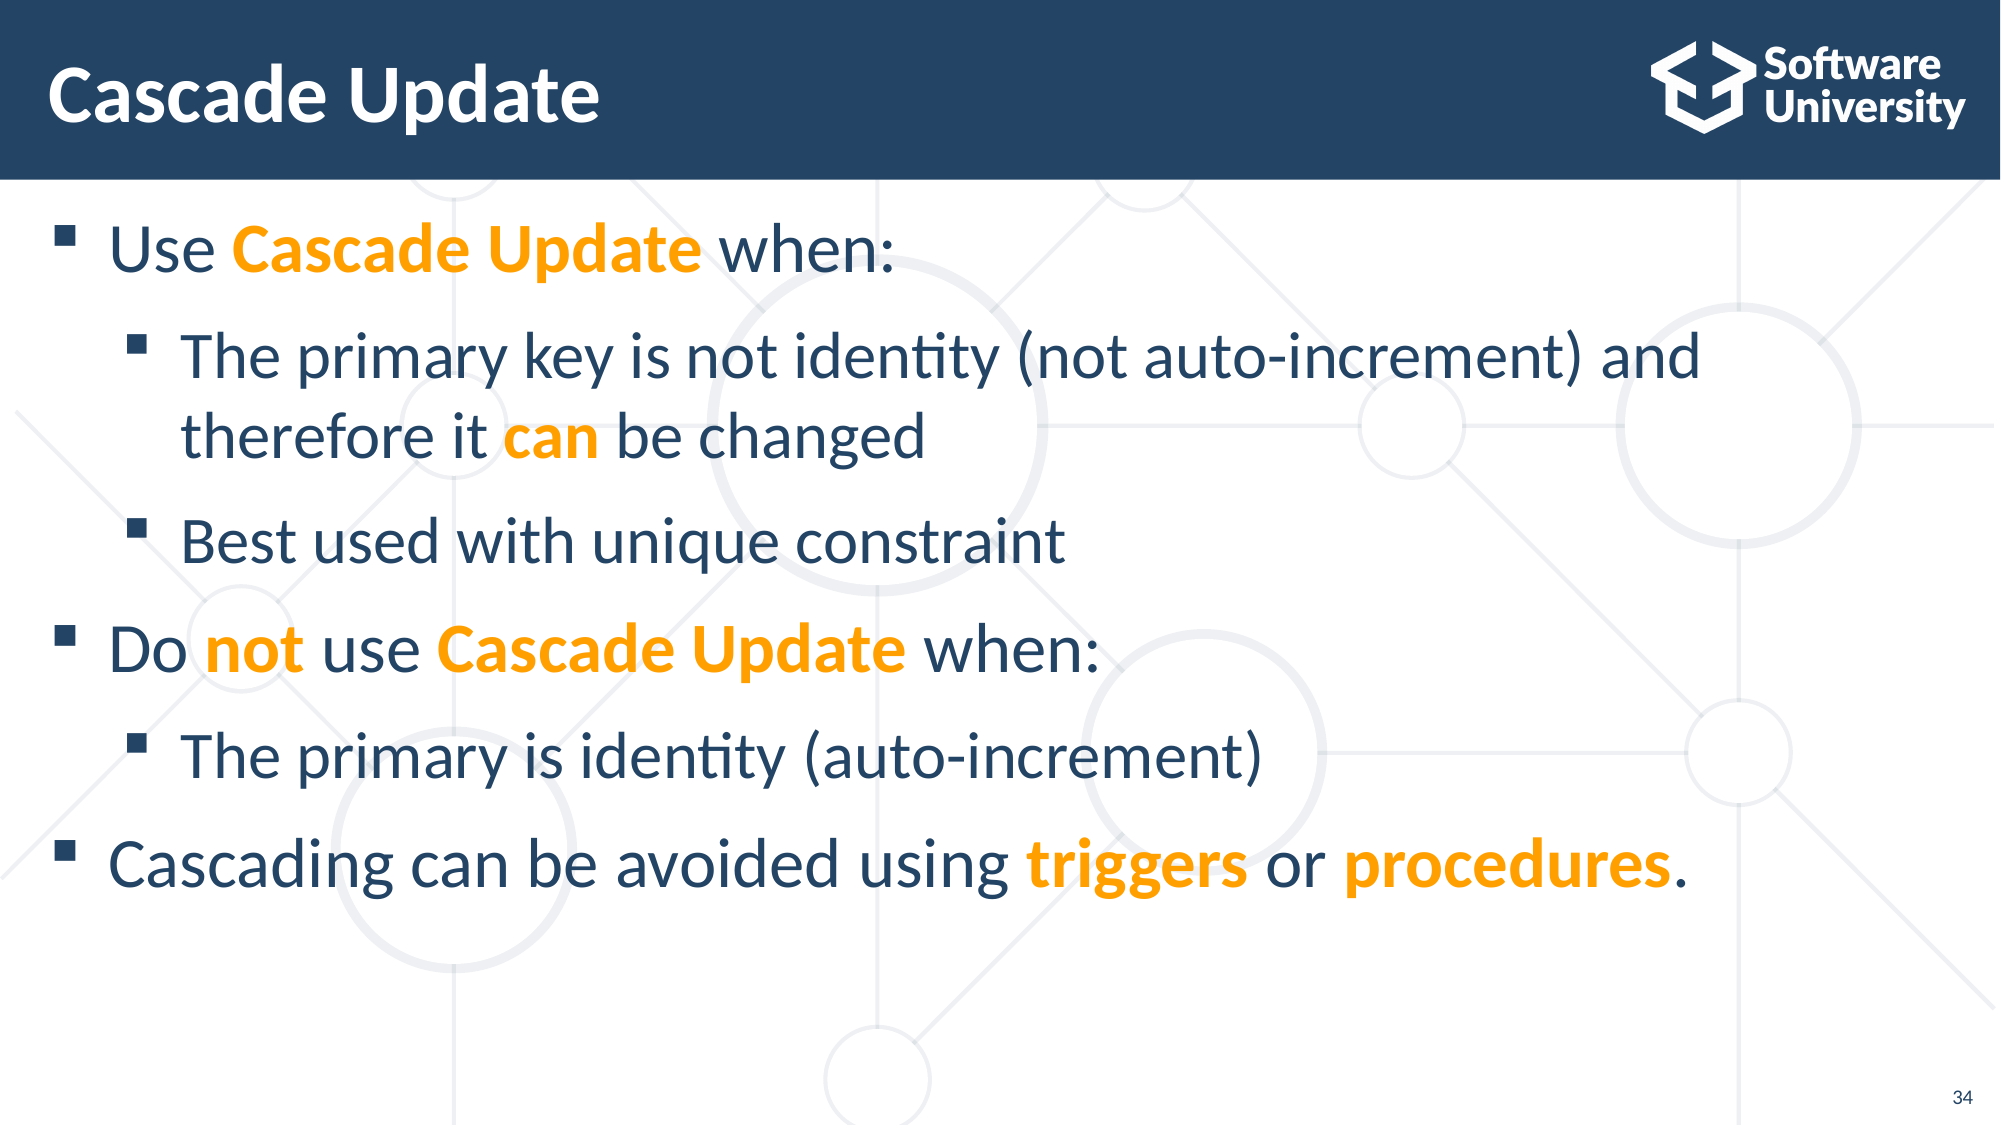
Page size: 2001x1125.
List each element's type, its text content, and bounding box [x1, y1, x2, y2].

picture [1651, 41, 1966, 134]
list Use Cascade Update when: The primary key is not identity (not auto-increment) and therefore it can be changed Best used with unique constraint Do not use Cascade Update when: The primary is identity (auto-increment) Cascading can be avoided using triggers or procedures. [31, 196, 1970, 1104]
slide_number 34 [1927, 1067, 1989, 1117]
title Cascade Update [31, 16, 1625, 162]
